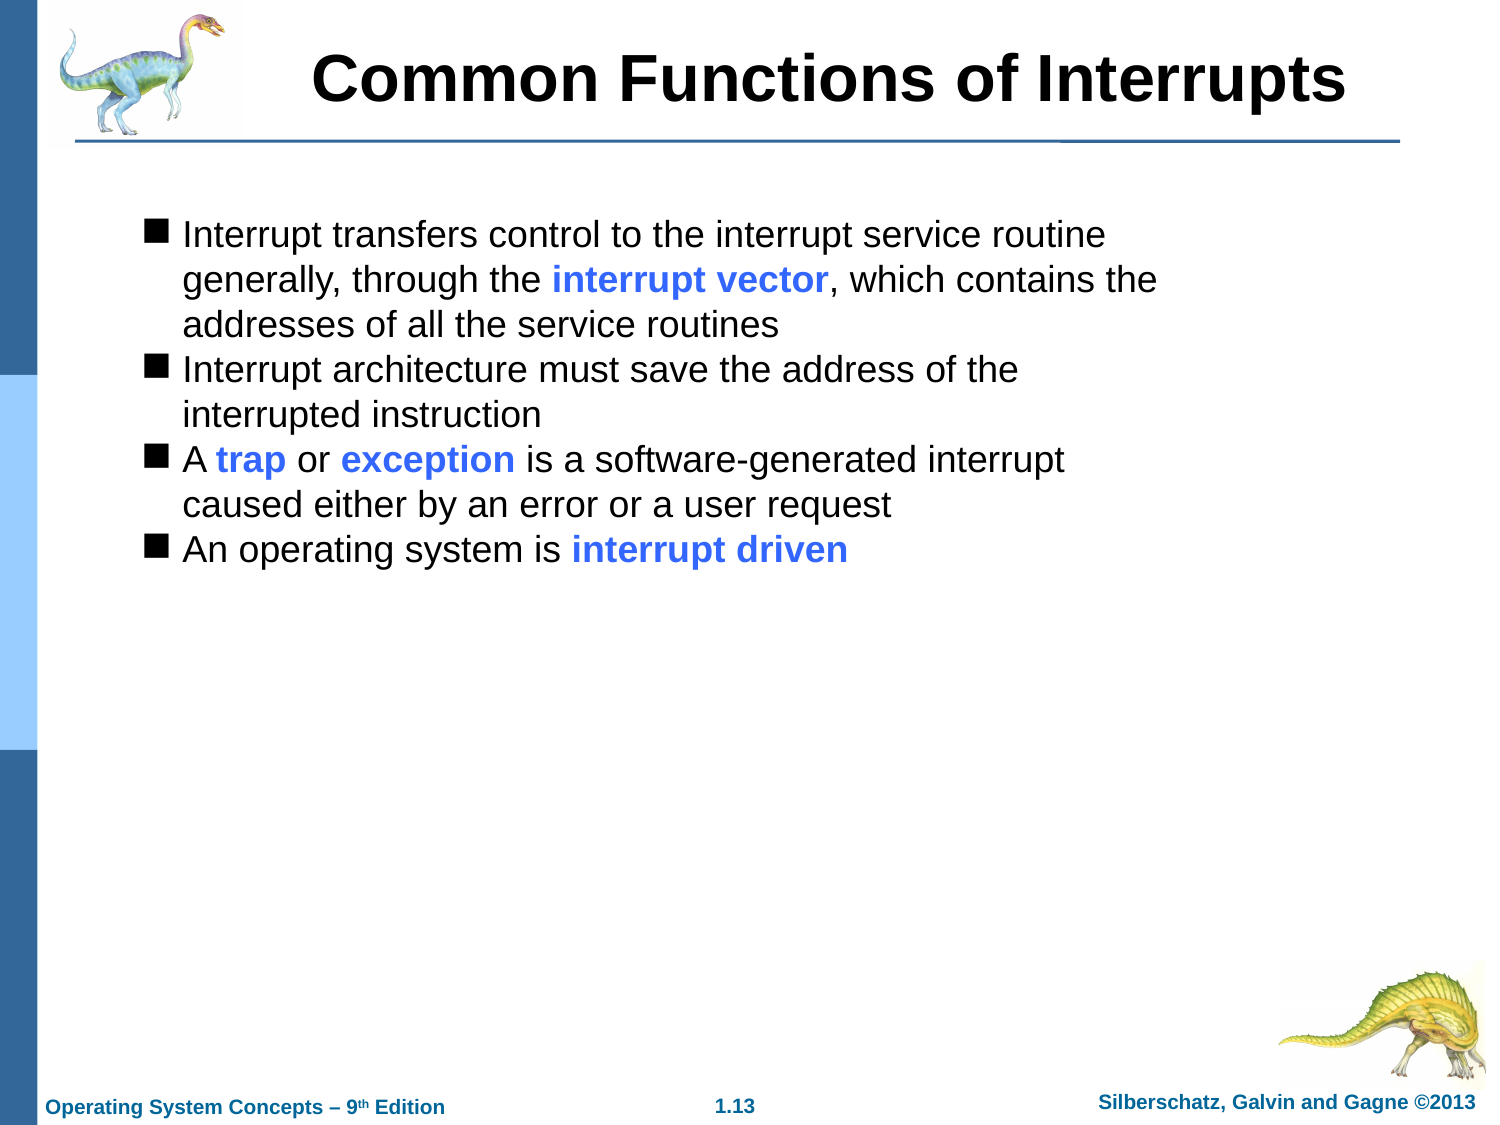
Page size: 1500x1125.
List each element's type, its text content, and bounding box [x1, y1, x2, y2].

picture [46, 0, 243, 149]
text_box Interrupt transfers control to the interrupt service routine generally, through the interrupt vector, which contains the addresses of all the service routines Interrupt architecture must save the address of the interrupted instruction A trap or exception is a software-generated interrupt caused either by an error or a user request An operating system is interrupt driven [132, 202, 1211, 946]
picture [1275, 959, 1486, 1090]
text_box Common Functions of Interrupts [155, 27, 1500, 122]
